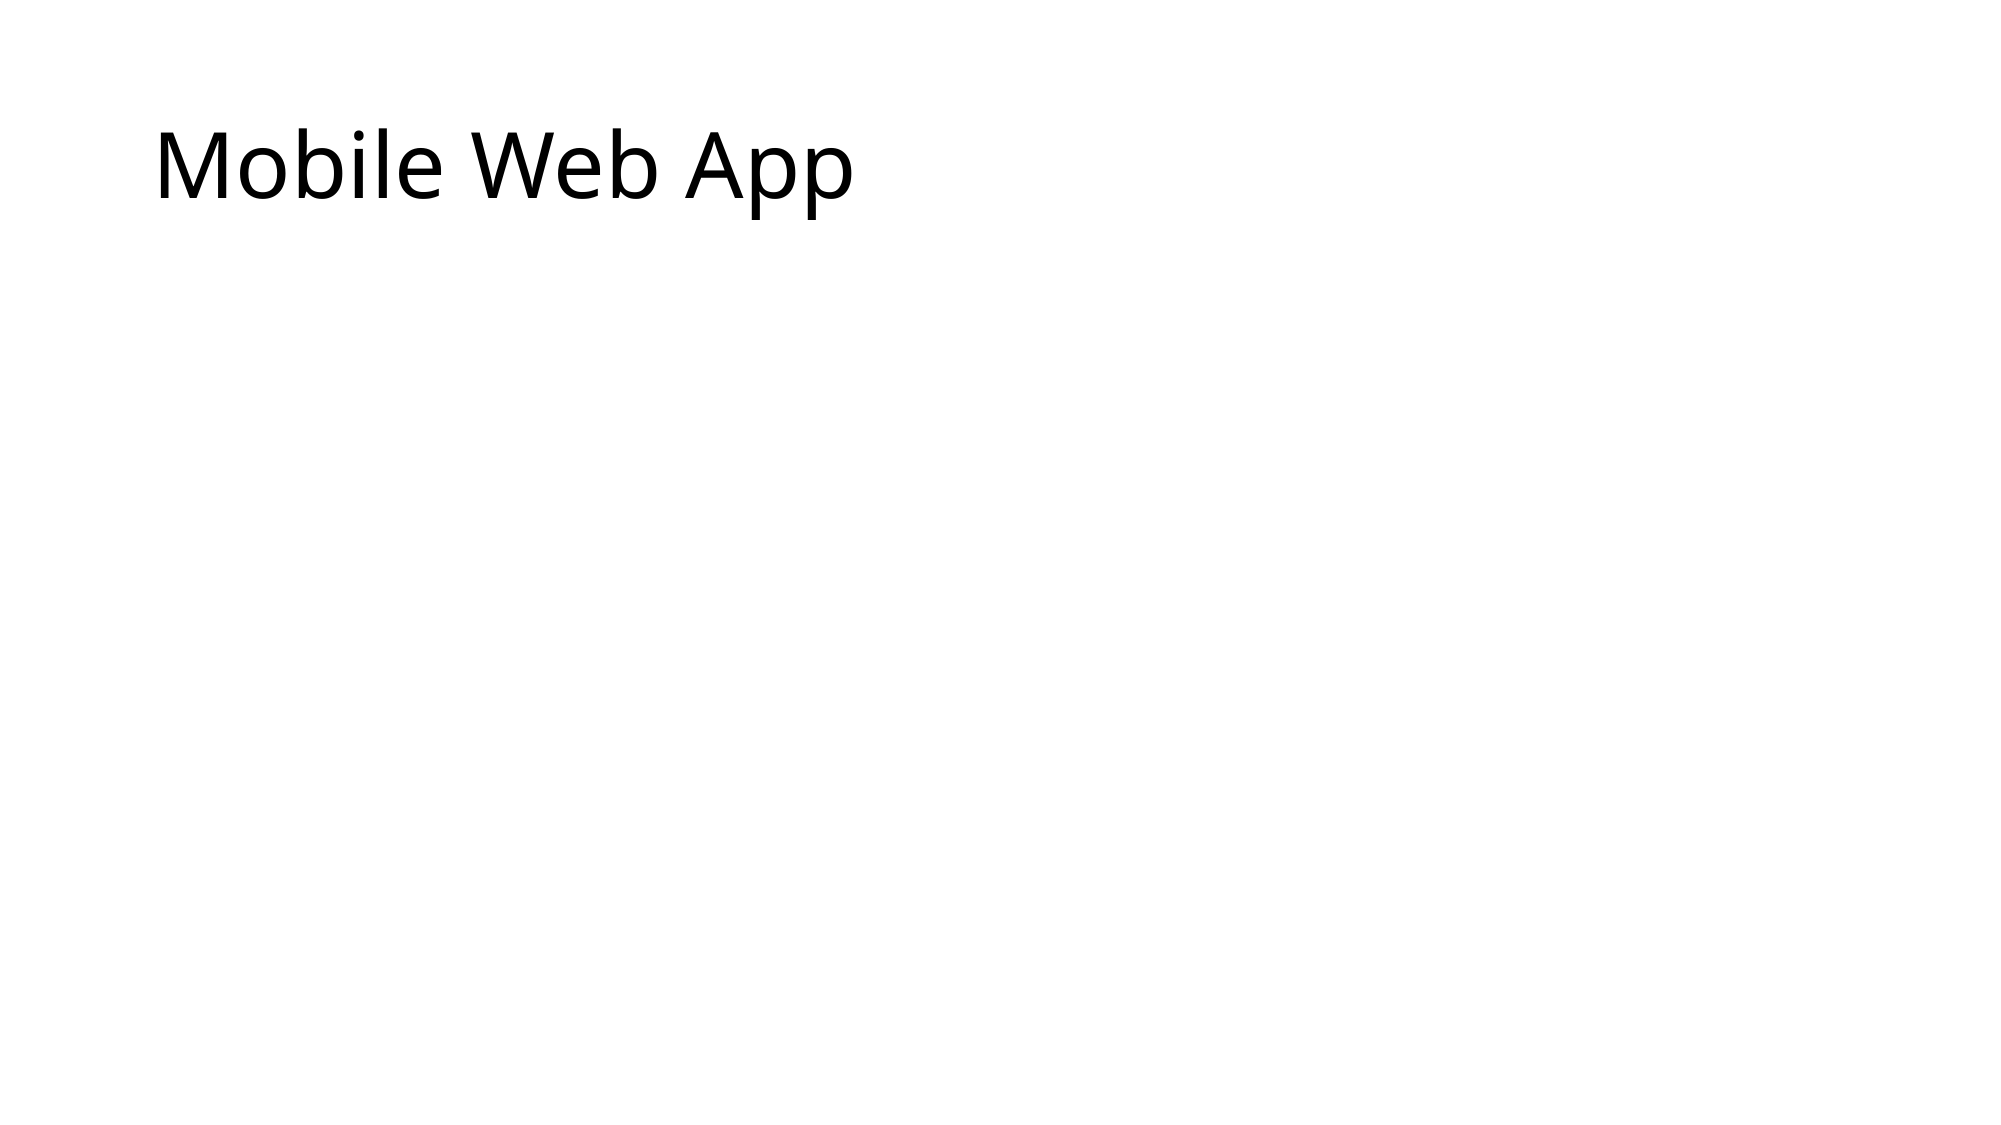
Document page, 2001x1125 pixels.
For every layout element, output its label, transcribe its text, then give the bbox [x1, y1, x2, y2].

title Mobile Web App [137, 59, 1863, 278]
